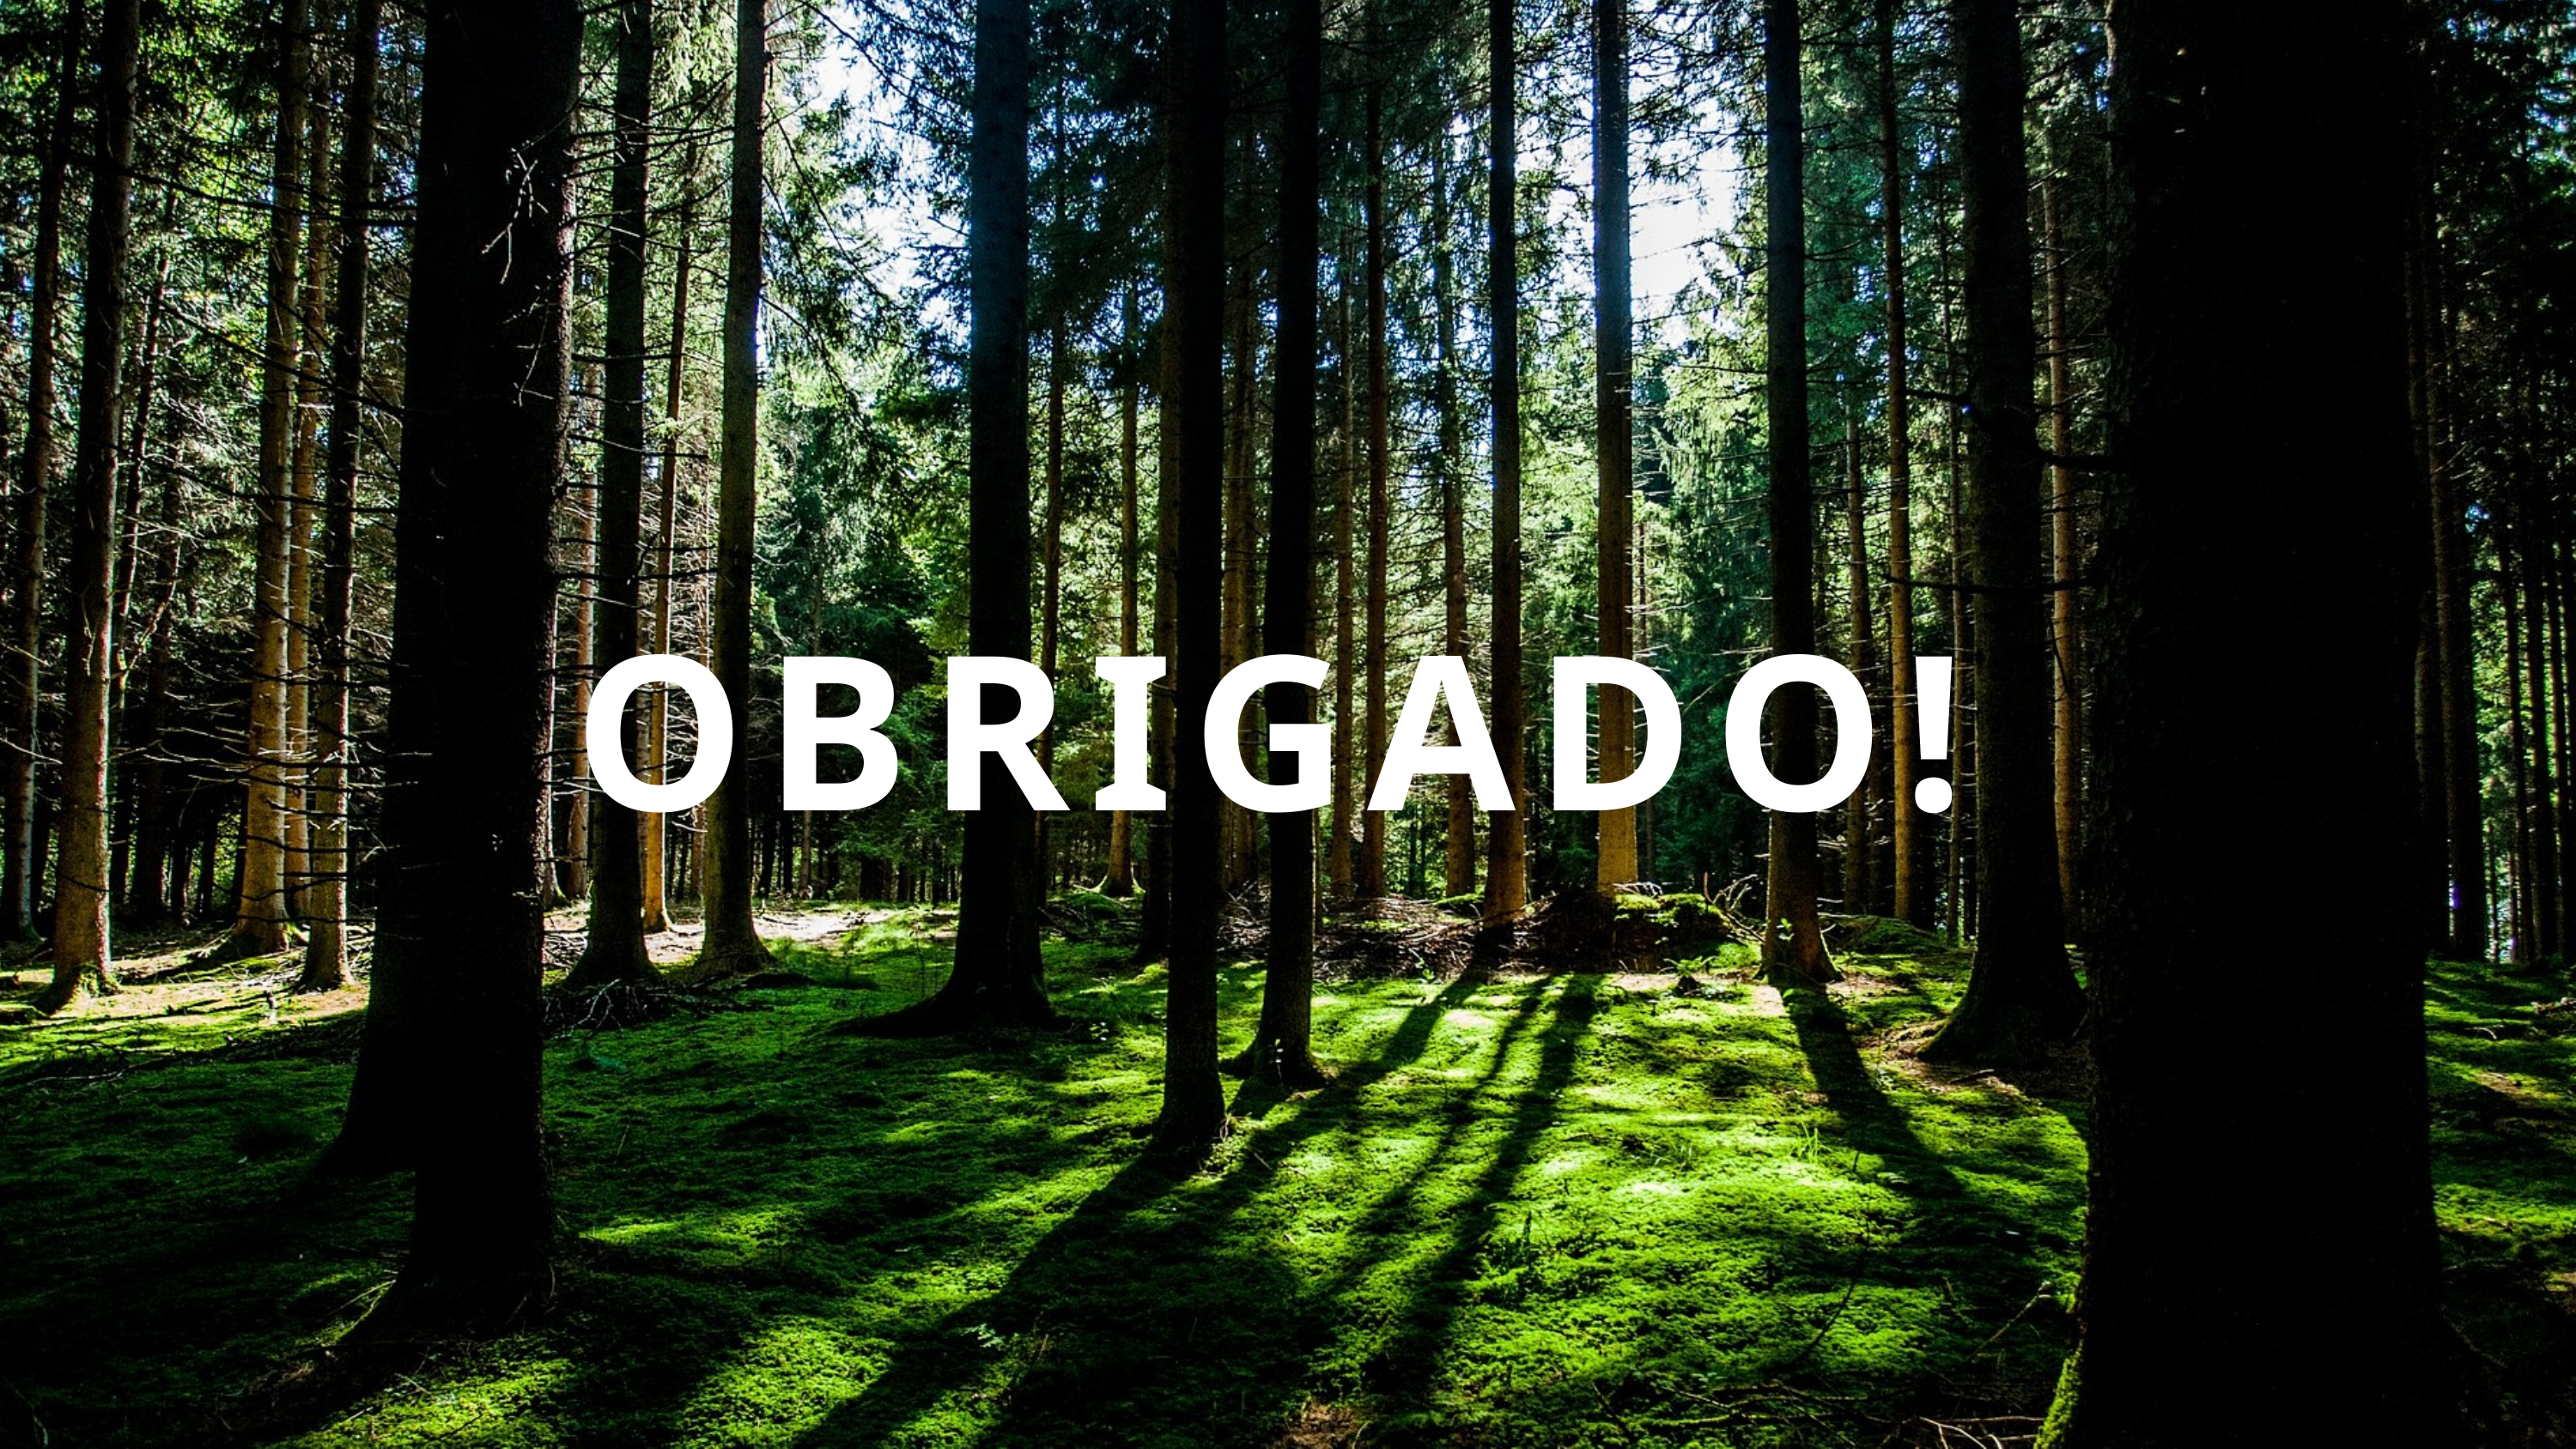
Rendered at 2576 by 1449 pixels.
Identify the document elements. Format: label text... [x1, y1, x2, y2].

title OBRIGADO! [572, 592, 2004, 854]
text_box [0, 0, 2576, 1449]
